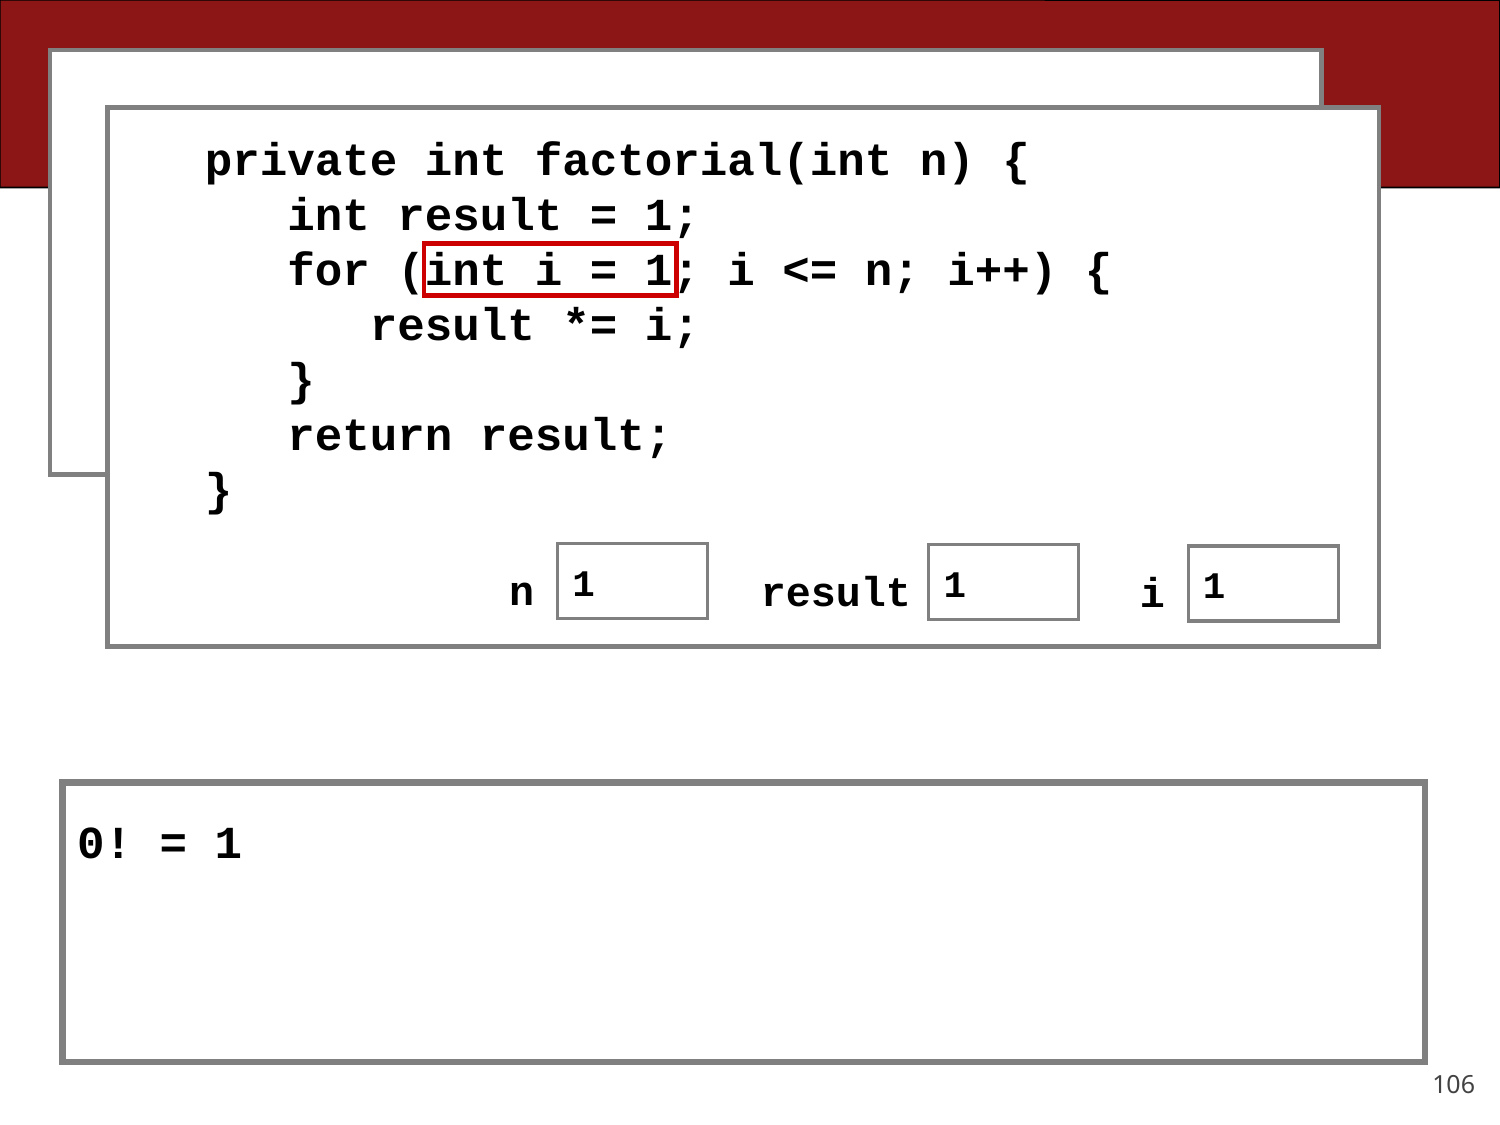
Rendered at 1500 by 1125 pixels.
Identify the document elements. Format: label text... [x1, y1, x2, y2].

text_box 0! = 1 [62, 782, 1425, 1063]
text_box n [494, 556, 570, 621]
text_box result [746, 557, 1024, 622]
text_box 1 [1188, 546, 1339, 621]
text_box public void run() { for(int i = 0; i < MAX_NUM; i++) { println(i + "! = " + factorial(i)); } } [49, 49, 1322, 475]
text_box 1 [557, 543, 708, 619]
text_box [423, 243, 677, 296]
text_box i [1124, 558, 1200, 624]
text_box 1 [928, 544, 1079, 620]
text_box private int factorial(int n) { int result = 1; for (int i = 1; i <= n; i++) { result *= i; } return result; } [107, 107, 1380, 647]
